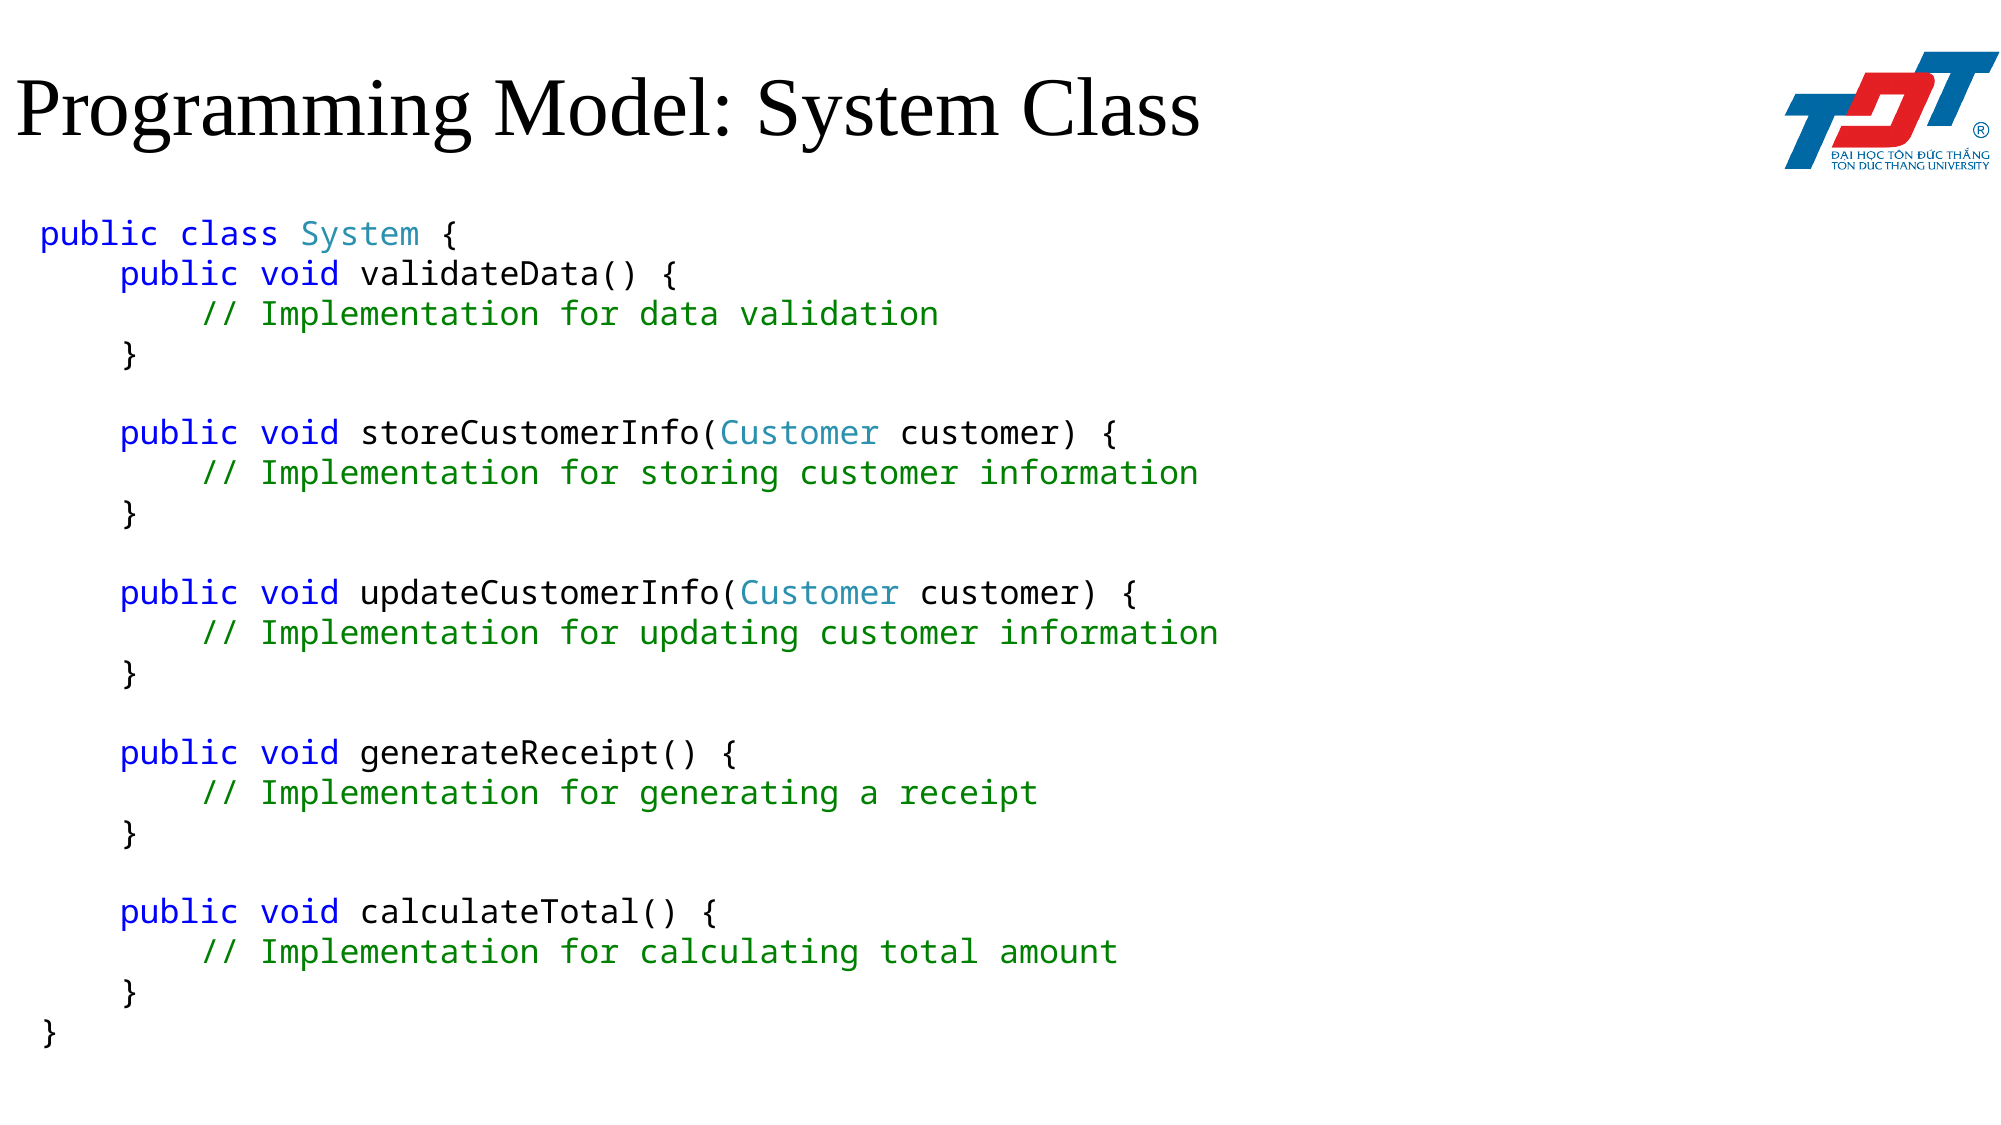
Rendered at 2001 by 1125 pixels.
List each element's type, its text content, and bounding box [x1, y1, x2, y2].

title Programming Model: System Class [0, 0, 1725, 218]
text_box public class System { public void validateData() { // Implementation for data validation } public void storeCustomerInfo(Customer customer) { // Implementation for storing customer information } public void updateCustomerInfo(Customer customer) { // Implementation for updating customer information } public void generateReceipt() { // Implementation for generating a receipt } public void calculateTotal() { // Implementation for calculating total amount } } [24, 218, 1235, 1098]
picture [1784, 2, 2000, 219]
